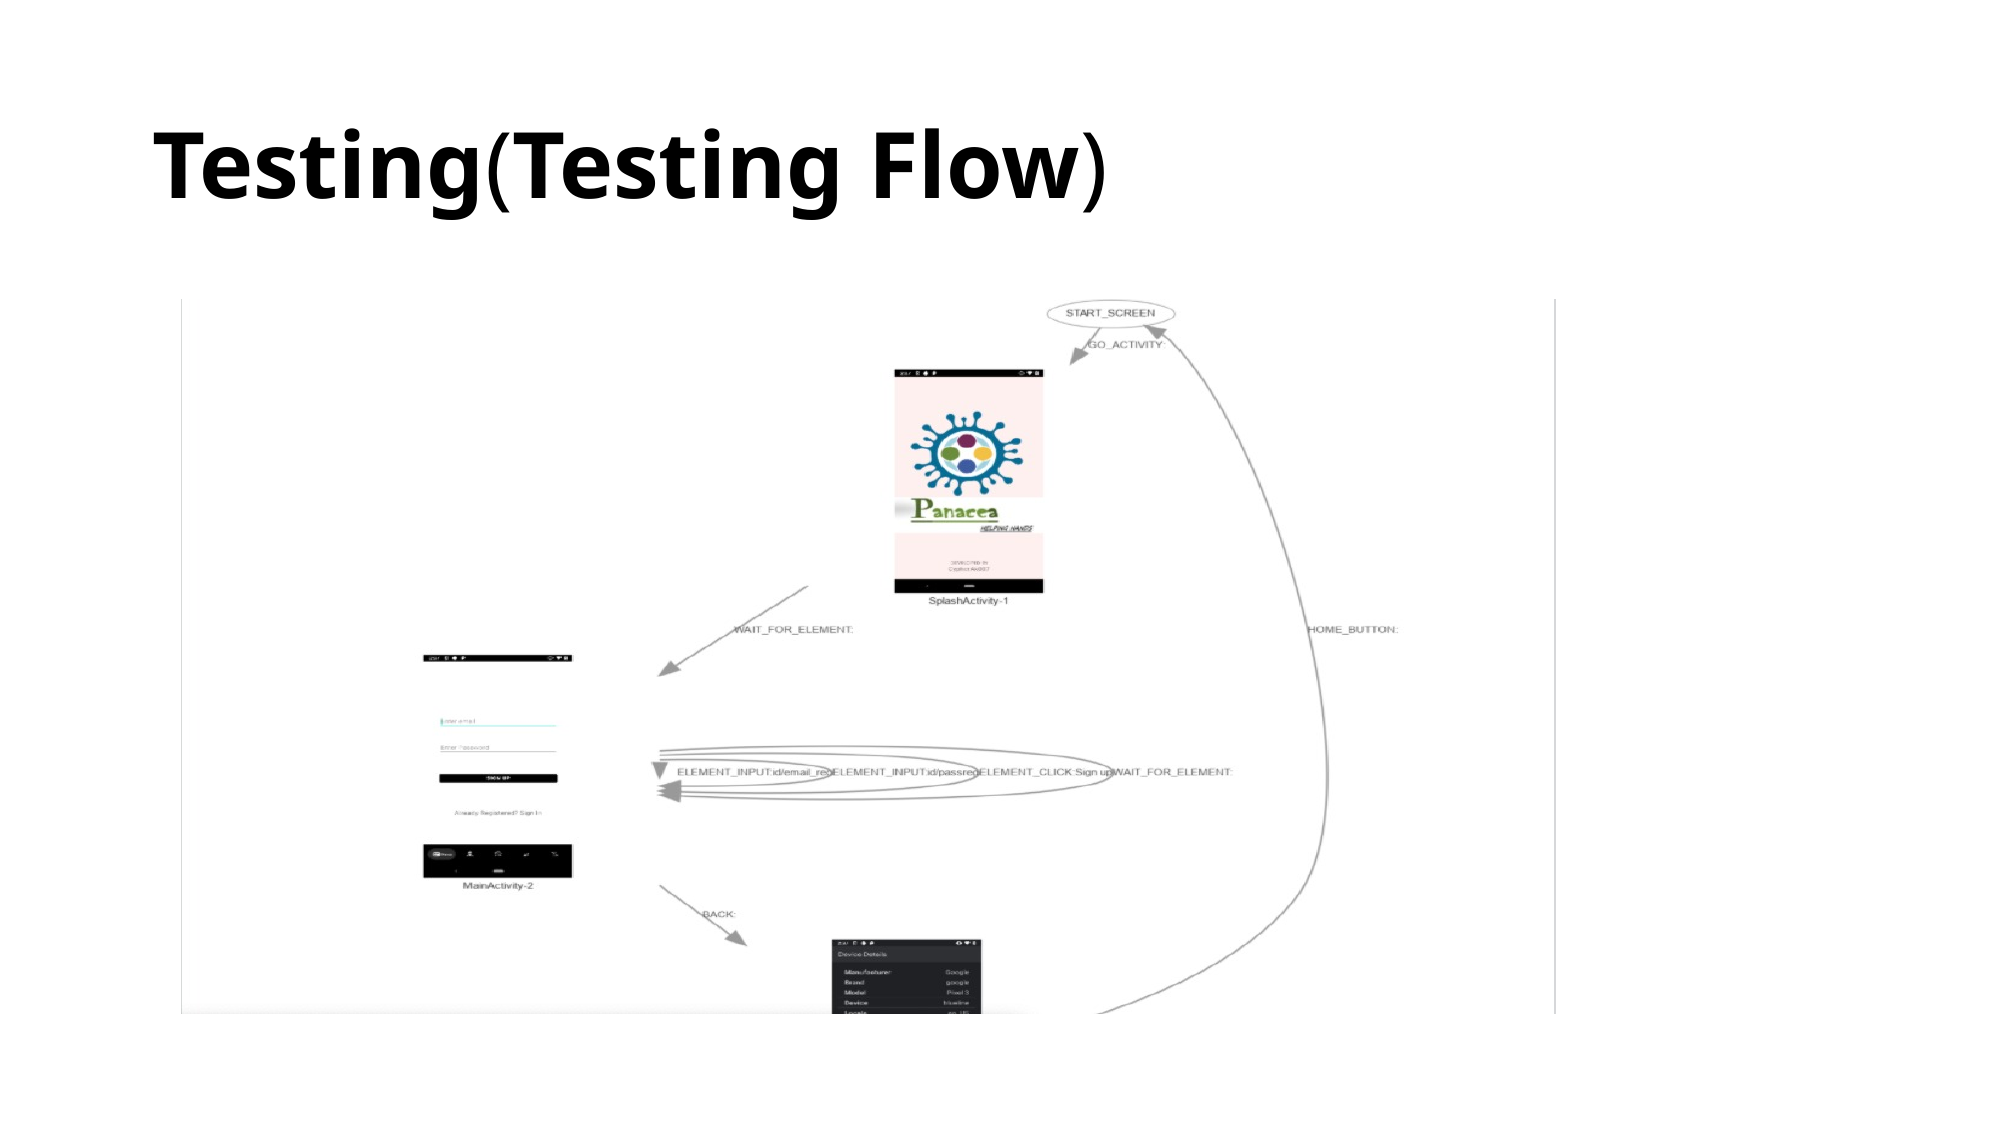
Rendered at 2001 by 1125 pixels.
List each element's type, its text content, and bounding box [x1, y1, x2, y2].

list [181, 299, 1556, 1014]
title Testing(Testing Flow) [137, 59, 1863, 278]
